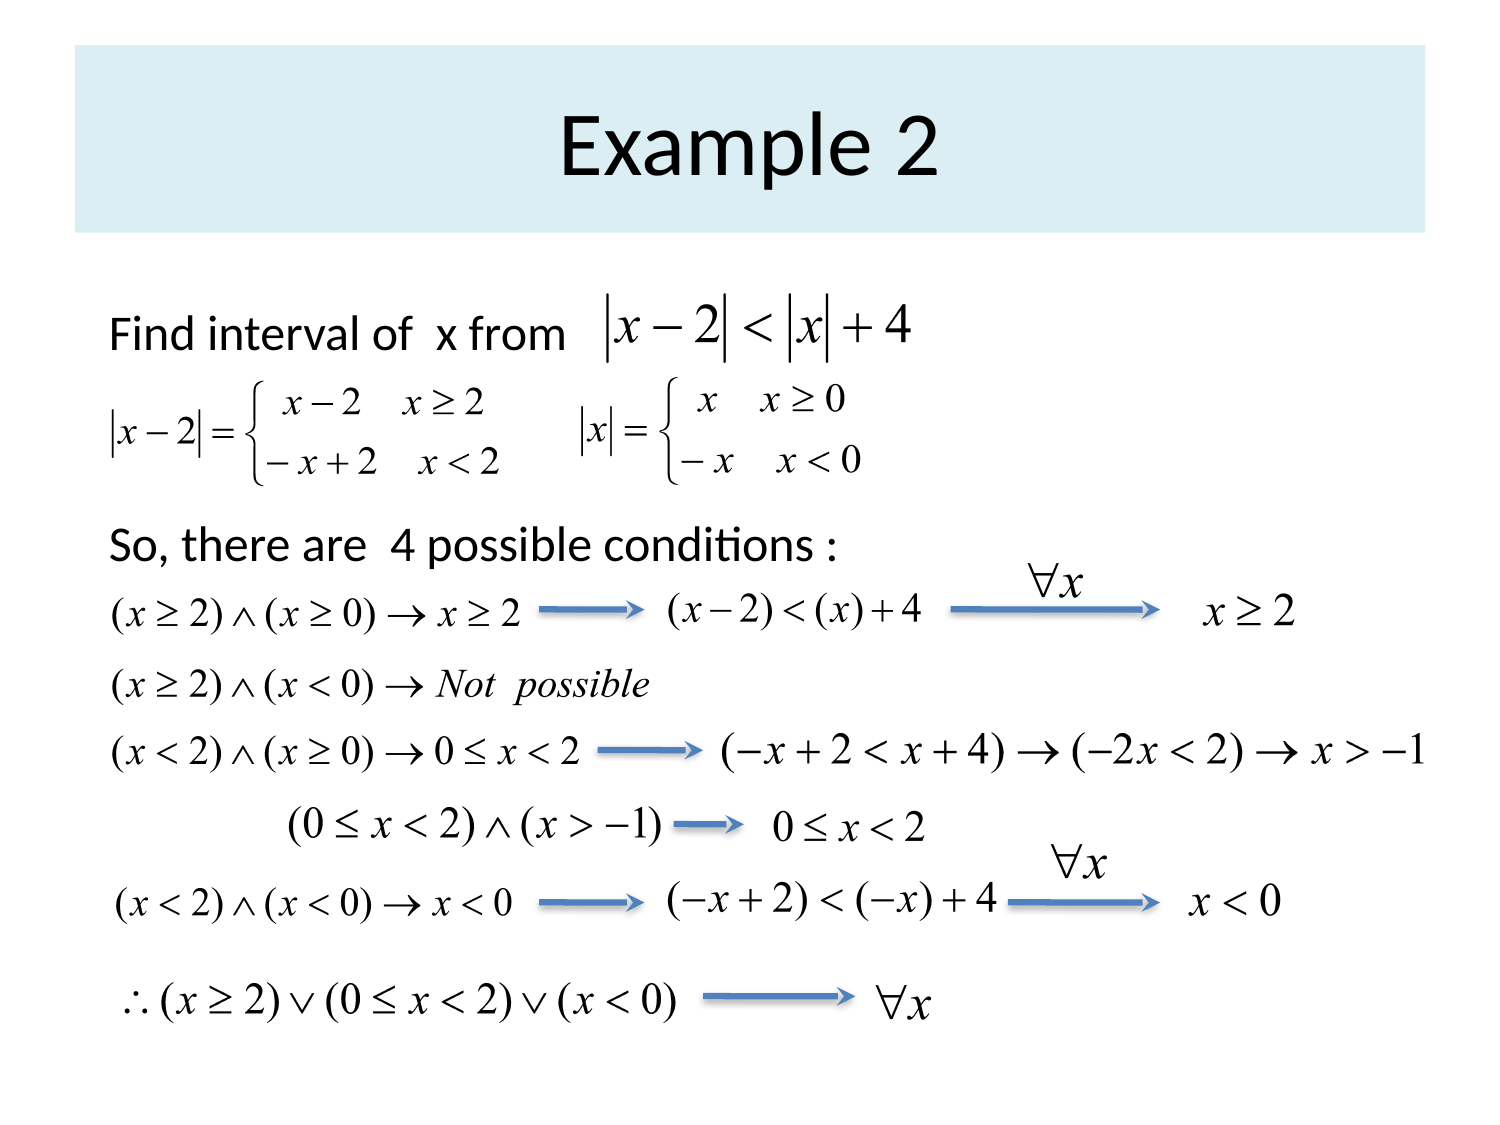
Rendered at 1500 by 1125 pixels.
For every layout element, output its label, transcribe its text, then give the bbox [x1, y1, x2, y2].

picture [866, 972, 939, 1032]
picture [1042, 831, 1115, 891]
picture [105, 584, 528, 644]
text_box Find interval of x from [93, 292, 586, 369]
picture [660, 583, 930, 640]
picture [109, 878, 520, 932]
picture [105, 655, 657, 720]
picture [766, 800, 932, 852]
picture [1181, 872, 1288, 928]
text_box So, there are 4 possible conditions : [93, 503, 1043, 580]
picture [1019, 550, 1091, 610]
title Example 2 [75, 45, 1425, 233]
picture [714, 722, 1433, 782]
picture [116, 972, 685, 1032]
picture [105, 374, 508, 493]
picture [280, 796, 670, 856]
picture [105, 726, 587, 781]
picture [573, 280, 921, 492]
picture [660, 870, 1005, 931]
picture [1195, 581, 1305, 637]
